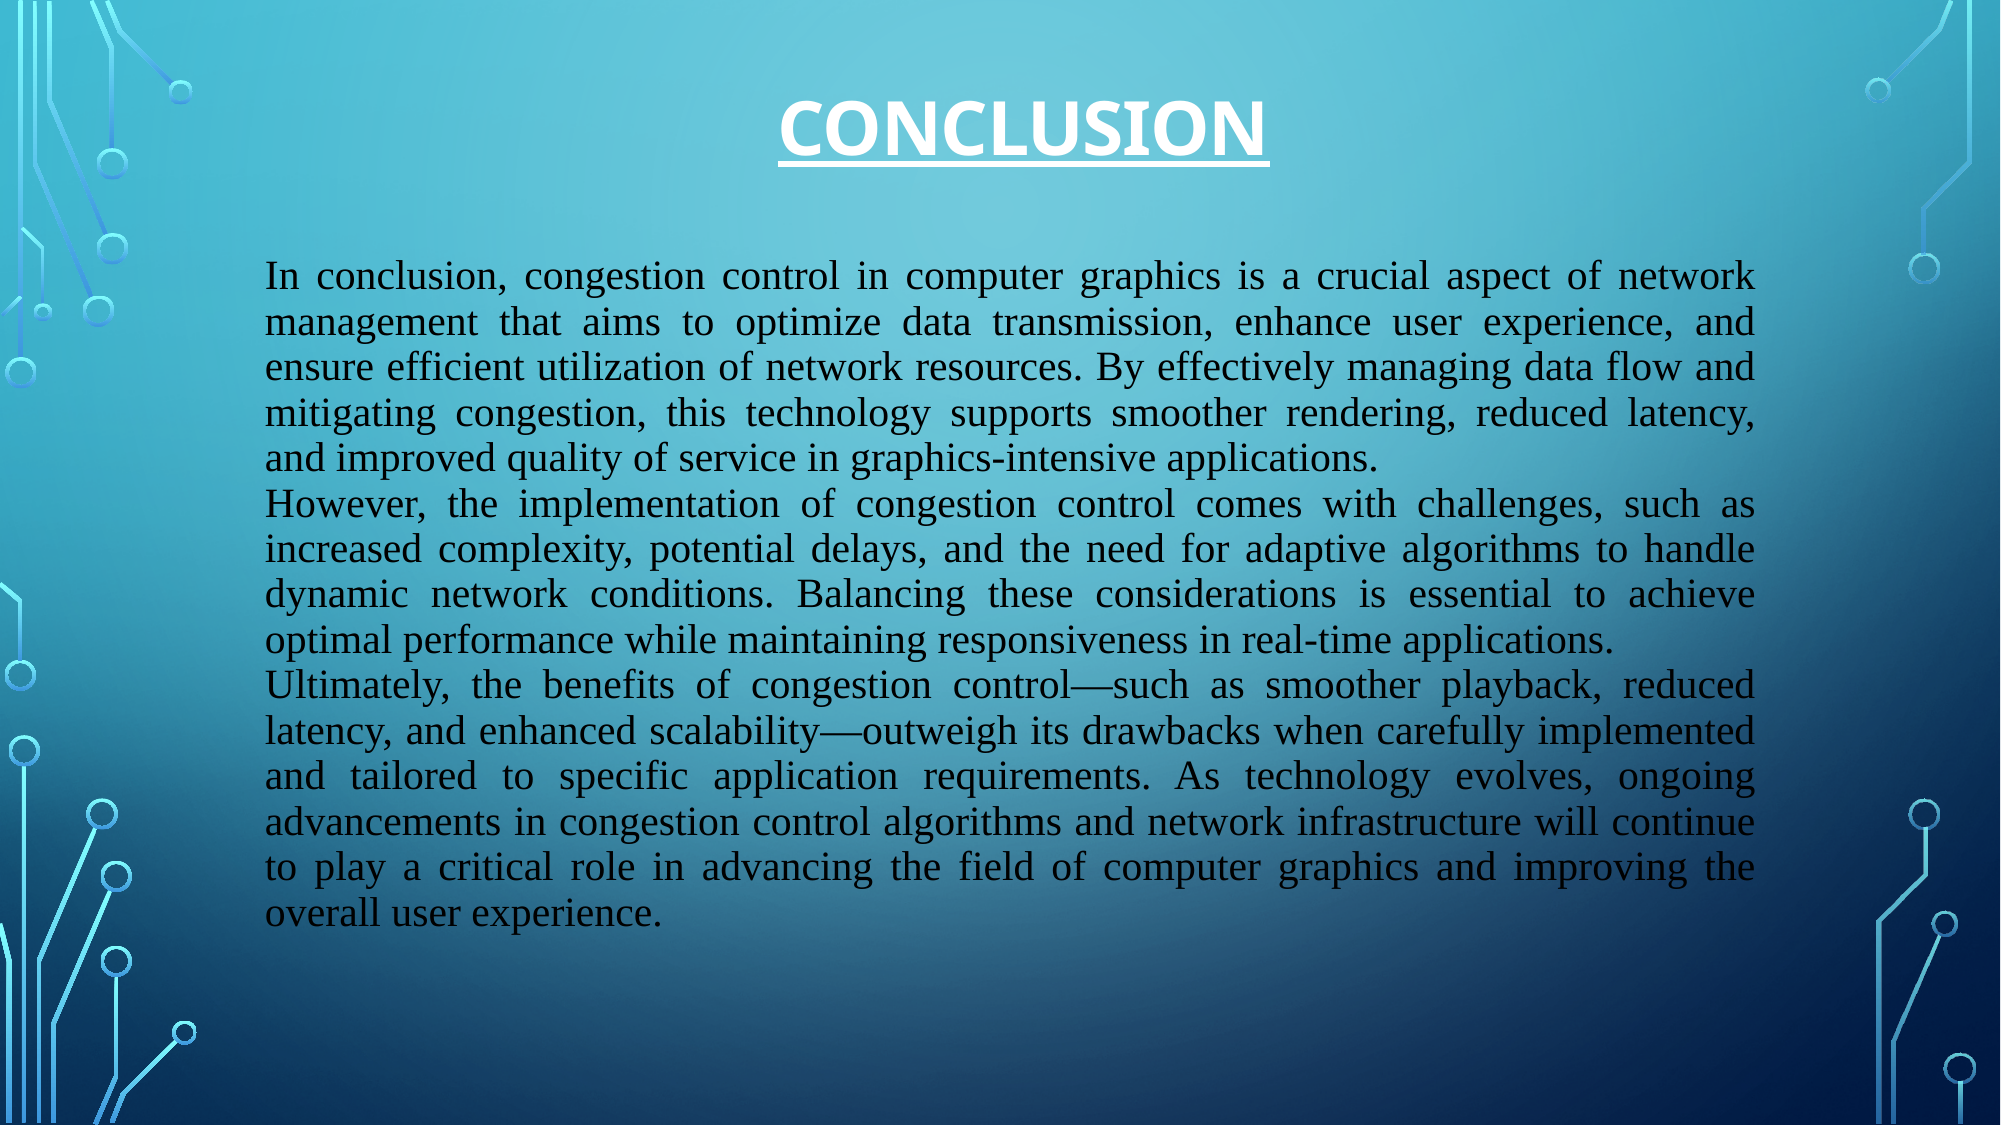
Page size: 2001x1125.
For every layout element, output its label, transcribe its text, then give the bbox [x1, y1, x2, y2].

text_box In conclusion, congestion control in computer graphics is a crucial aspect of network management that aims to optimize data transmission, enhance user experience, and ensure efficient utilization of network resources. By effectively managing data flow and mitigating congestion, this technology supports smoother rendering, reduced latency, and improved quality of service in graphics-intensive applications. However, the implementation of congestion control comes with challenges, such as increased complexity, potential delays, and the need for adaptive algorithms to handle dynamic network conditions. Balancing these considerations is essential to achieve optimal performance while maintaining responsiveness in real-time applications. Ultimately, the benefits of congestion control—such as smoother playback, reduced latency, and enhanced scalability—outweigh its drawbacks when carefully implemented and tailored to specific application requirements. As technology evolves, ongoing advancements in congestion control algorithms and network infrastructure will continue to play a critical role in advancing the field of computer graphics and improving the overall user experience. [249, 245, 1777, 942]
text_box CONCLUSION [762, 73, 1764, 178]
